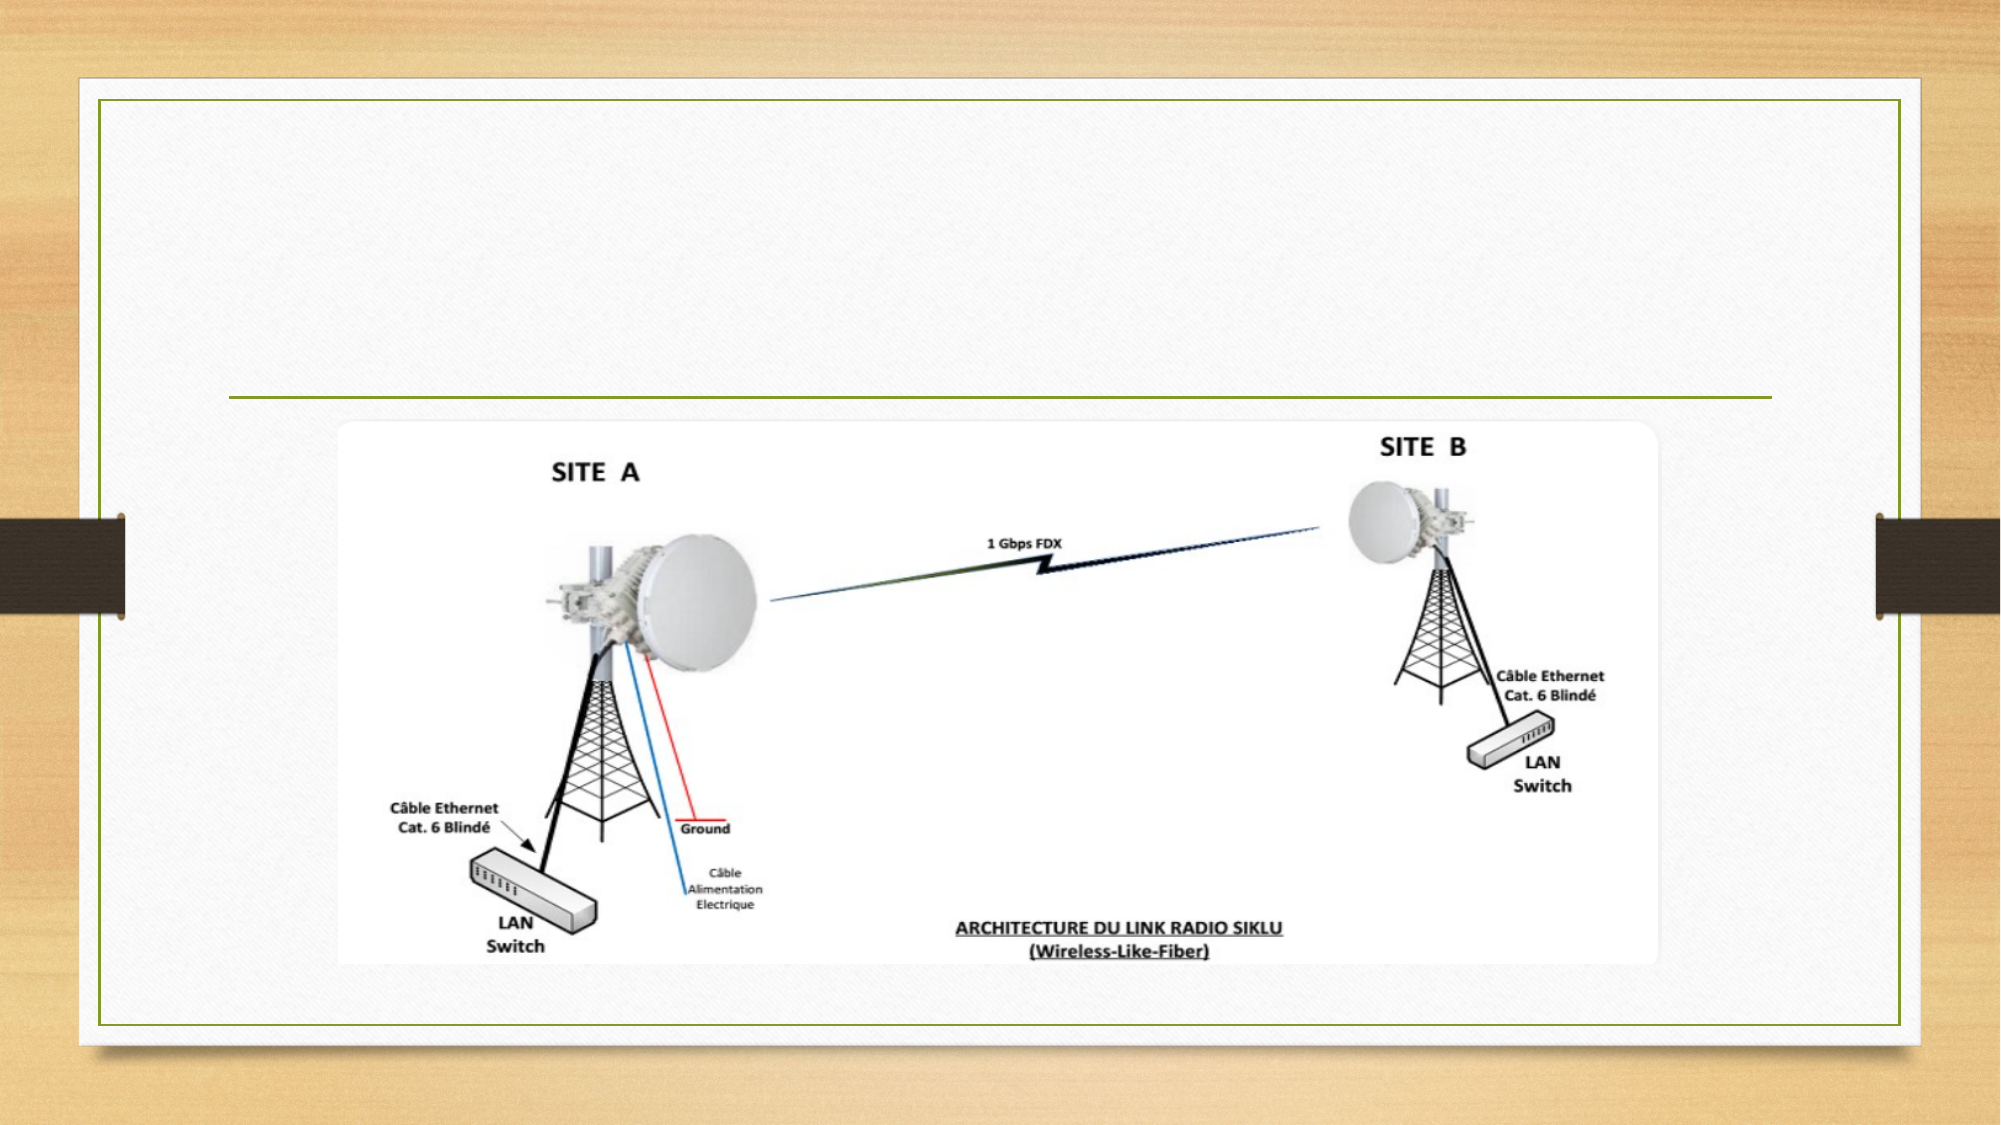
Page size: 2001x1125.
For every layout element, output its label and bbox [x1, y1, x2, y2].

list [338, 419, 1662, 964]
picture [0, 0, 2001, 1125]
